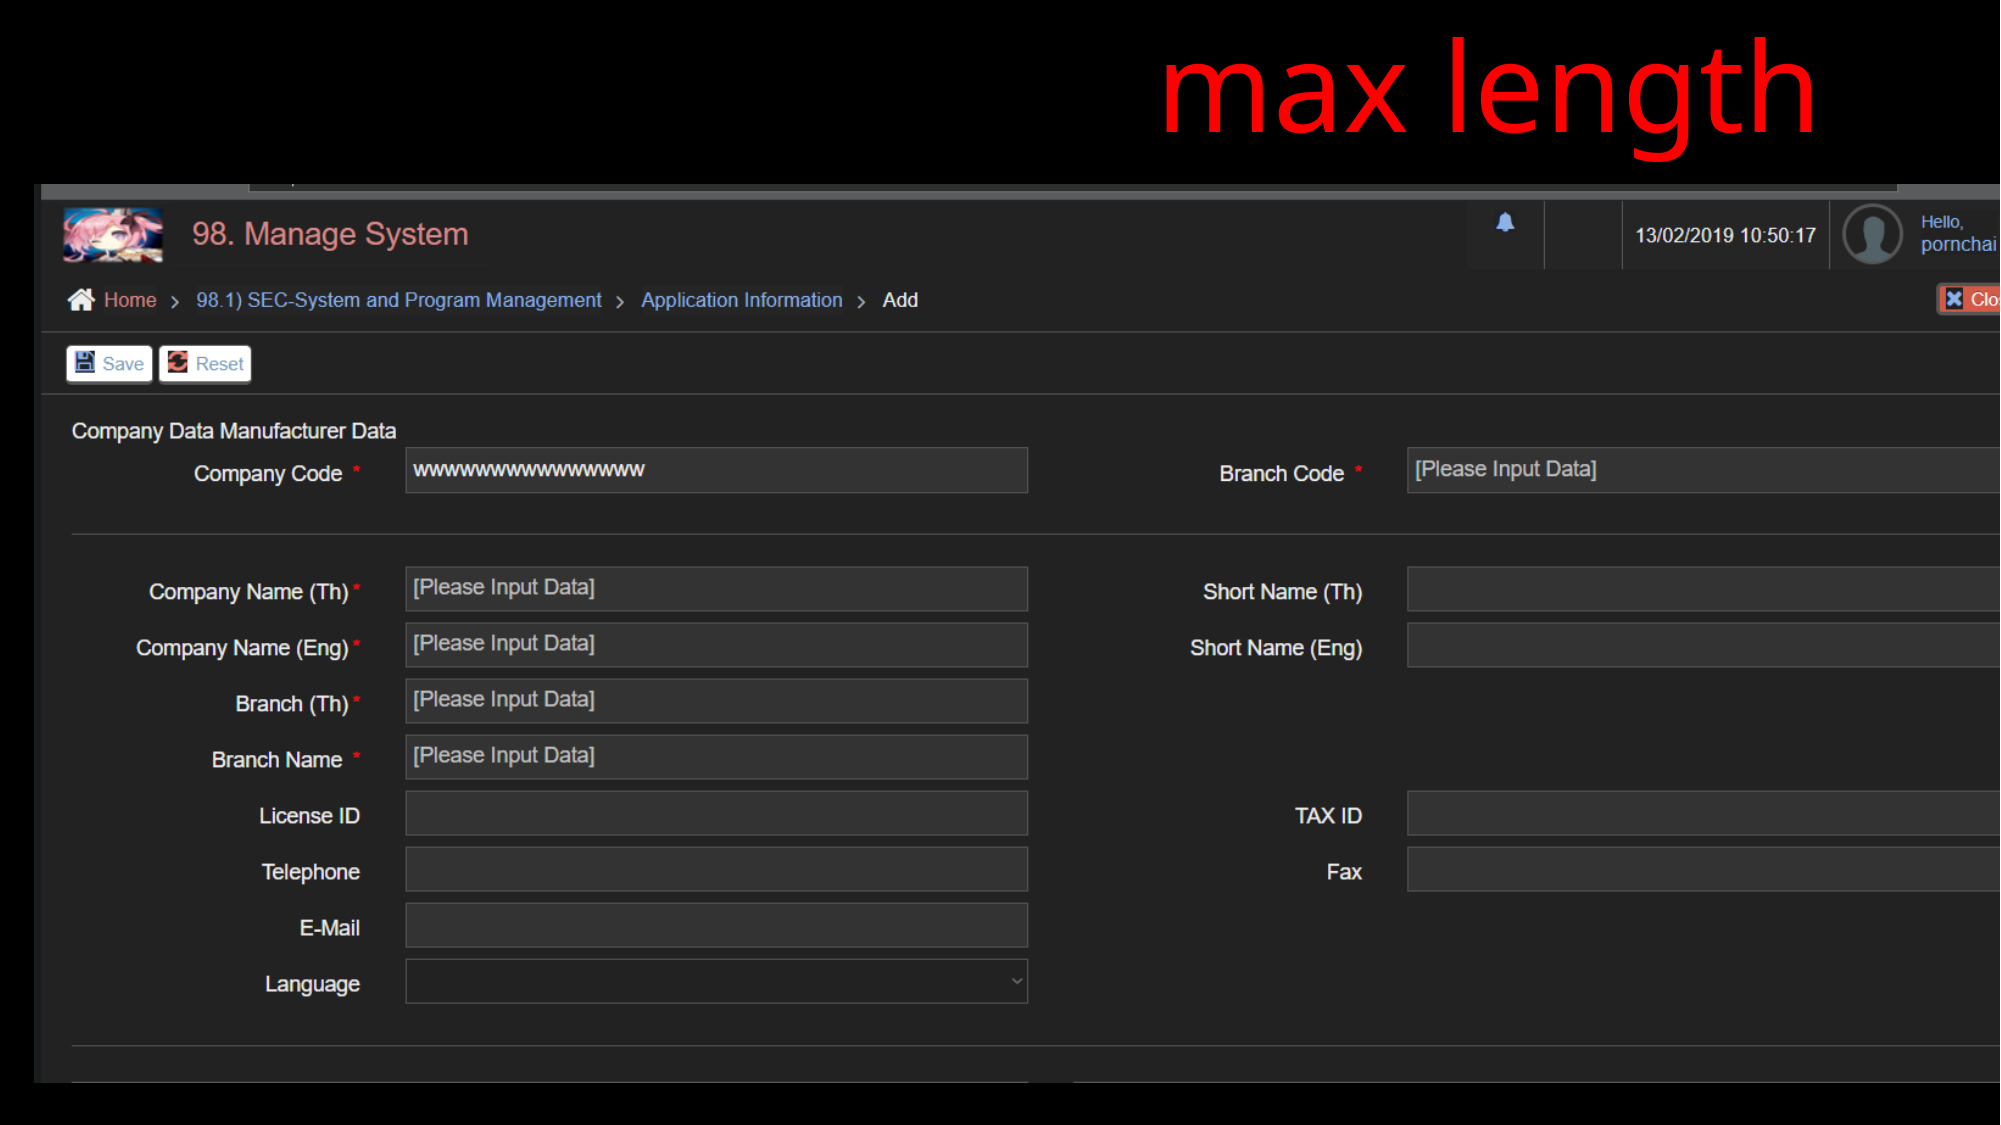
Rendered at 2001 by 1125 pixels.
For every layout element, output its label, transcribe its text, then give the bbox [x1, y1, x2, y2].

text_box max length [1142, 0, 1838, 165]
picture [34, 184, 2000, 1083]
